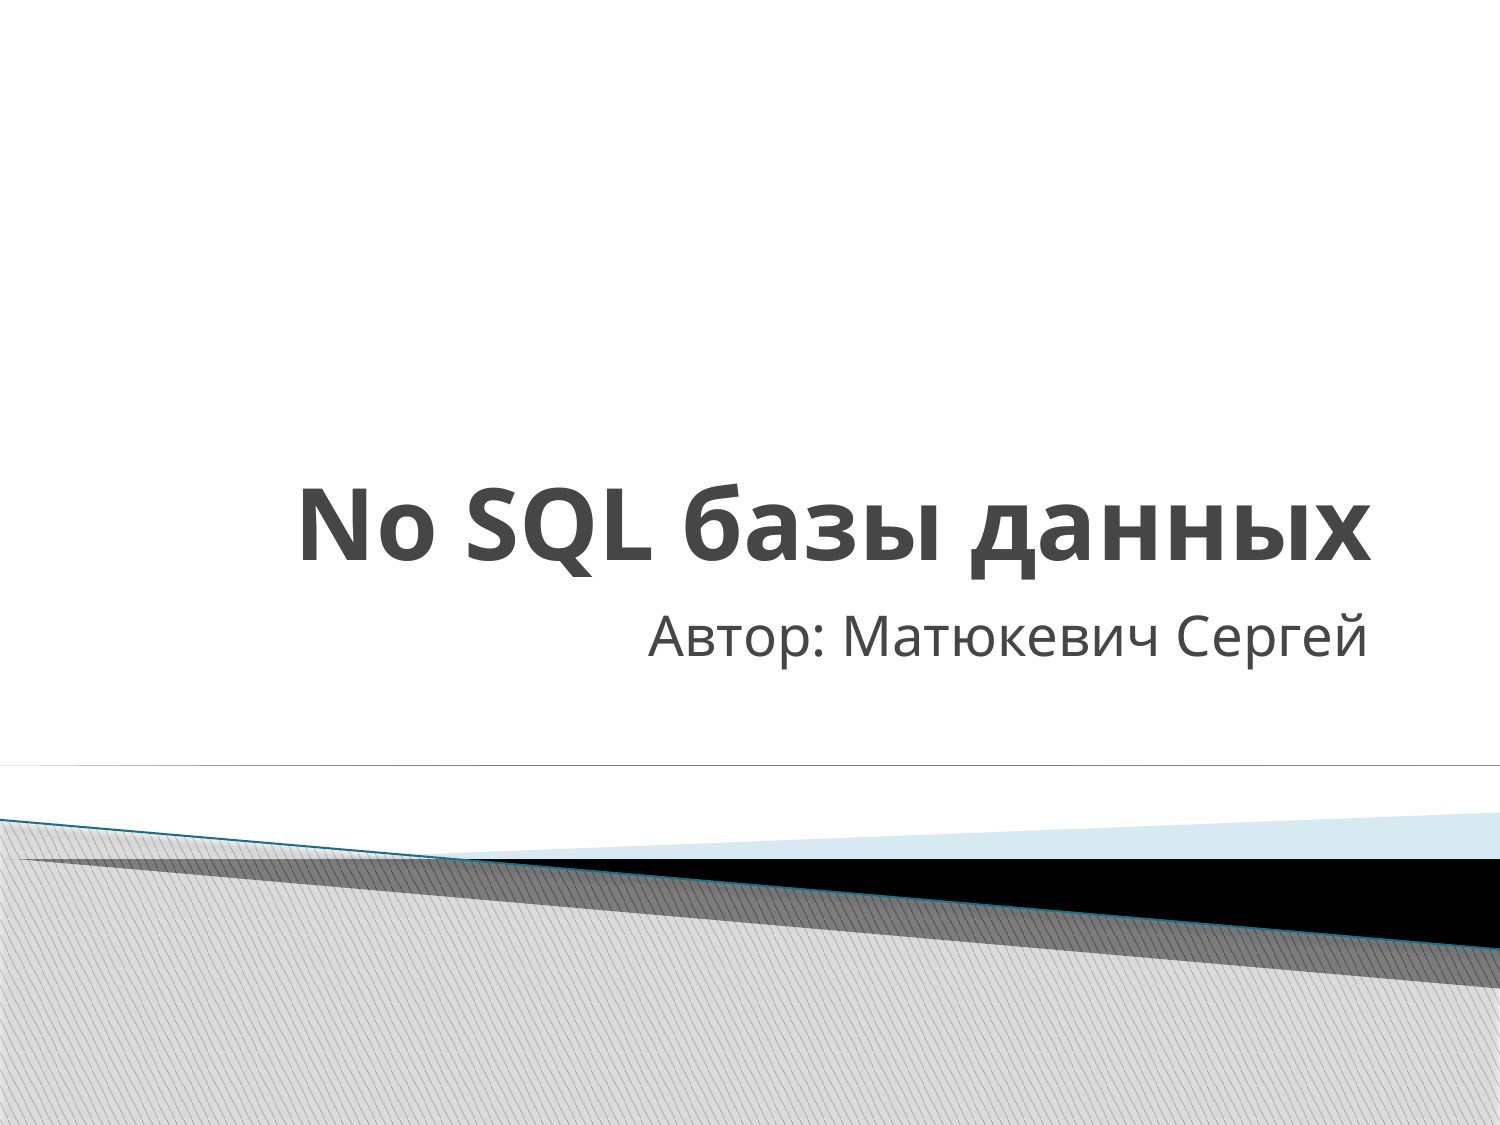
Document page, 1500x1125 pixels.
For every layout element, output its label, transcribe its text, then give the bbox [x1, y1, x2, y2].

subtitle Автор: Матюкевич Сергей [112, 592, 1388, 790]
picture [5, 859, 1500, 989]
title No SQL базы данных [112, 287, 1388, 588]
